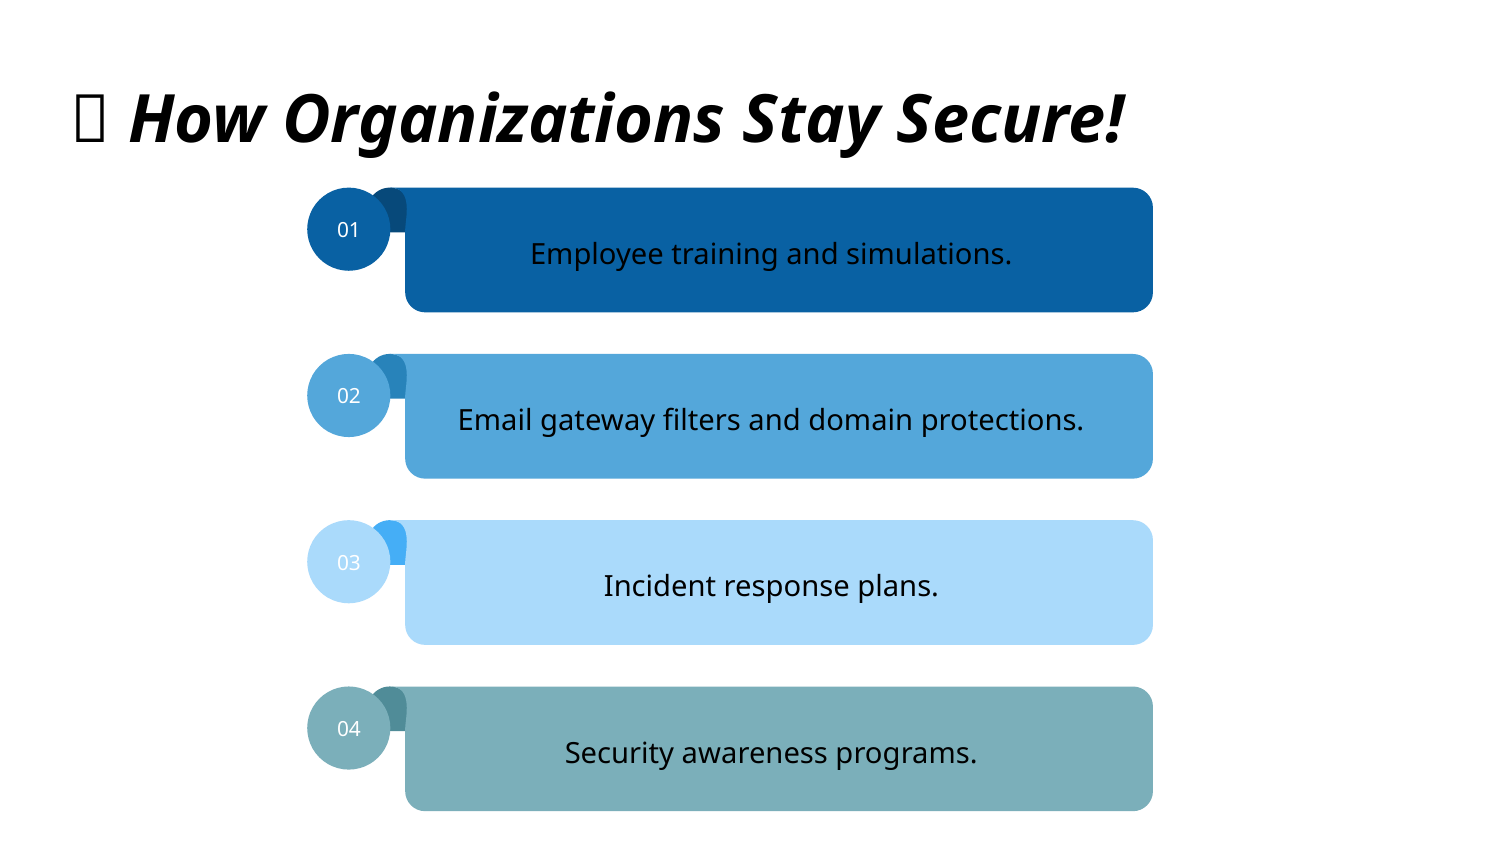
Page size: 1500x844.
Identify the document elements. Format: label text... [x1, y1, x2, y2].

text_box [306, 187, 1154, 812]
title 🏢 How Organizations Stay Secure! [70, 15, 1321, 156]
